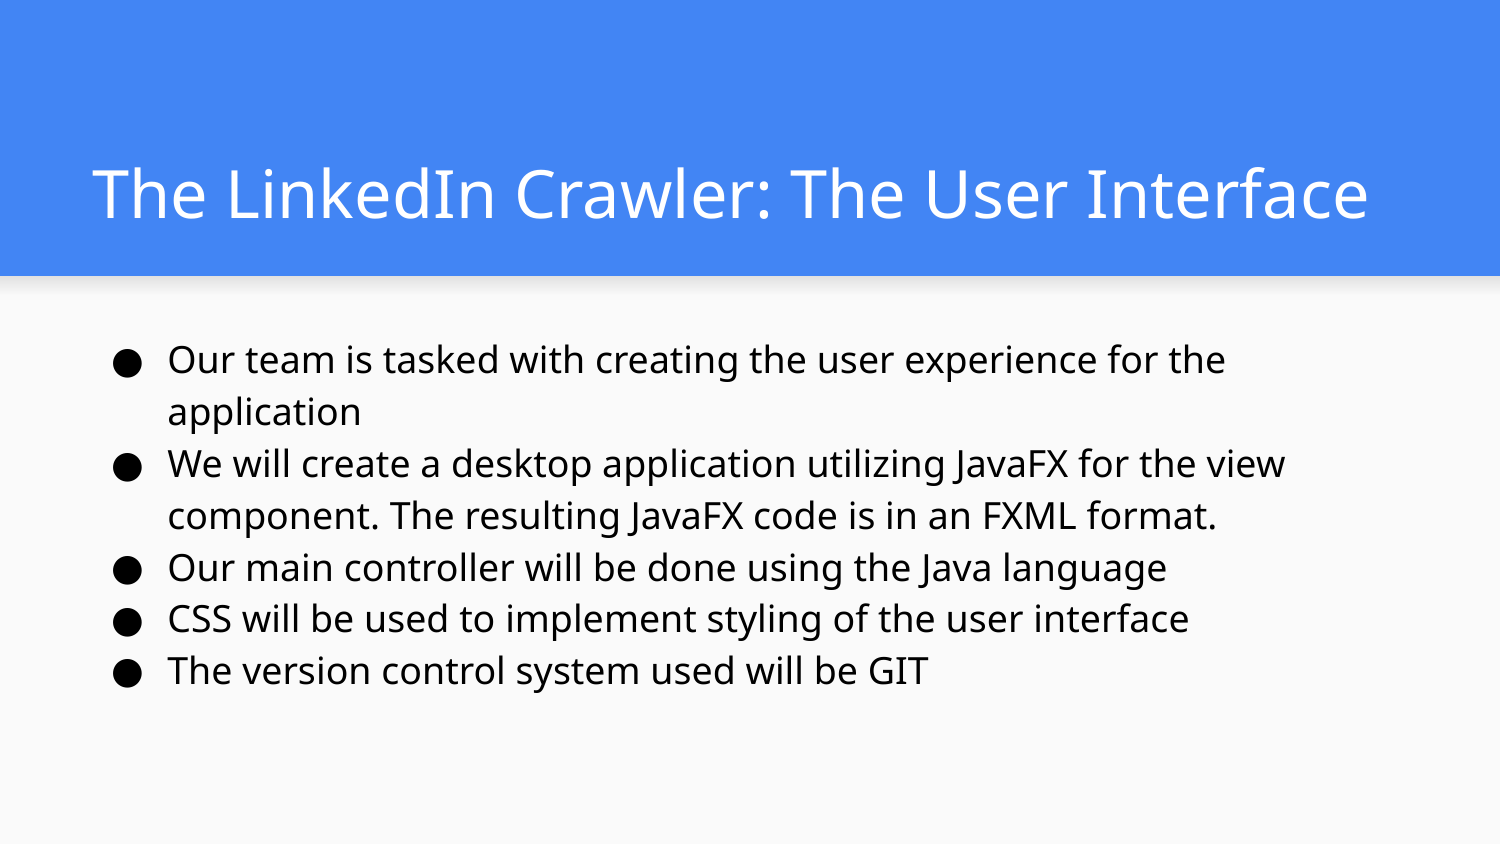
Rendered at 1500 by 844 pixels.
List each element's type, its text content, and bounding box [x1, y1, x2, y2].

title The LinkedIn Crawler: The User Interface [77, 121, 1427, 248]
list Our team is tasked with creating the user experience for the application We will create a desktop application utilizing JavaFX for the view component. The resulting JavaFX code is in an FXML format. Our main controller will be done using the Java language CSS will be used to implement styling of the user interface The version control system used will be GIT [77, 314, 1427, 760]
